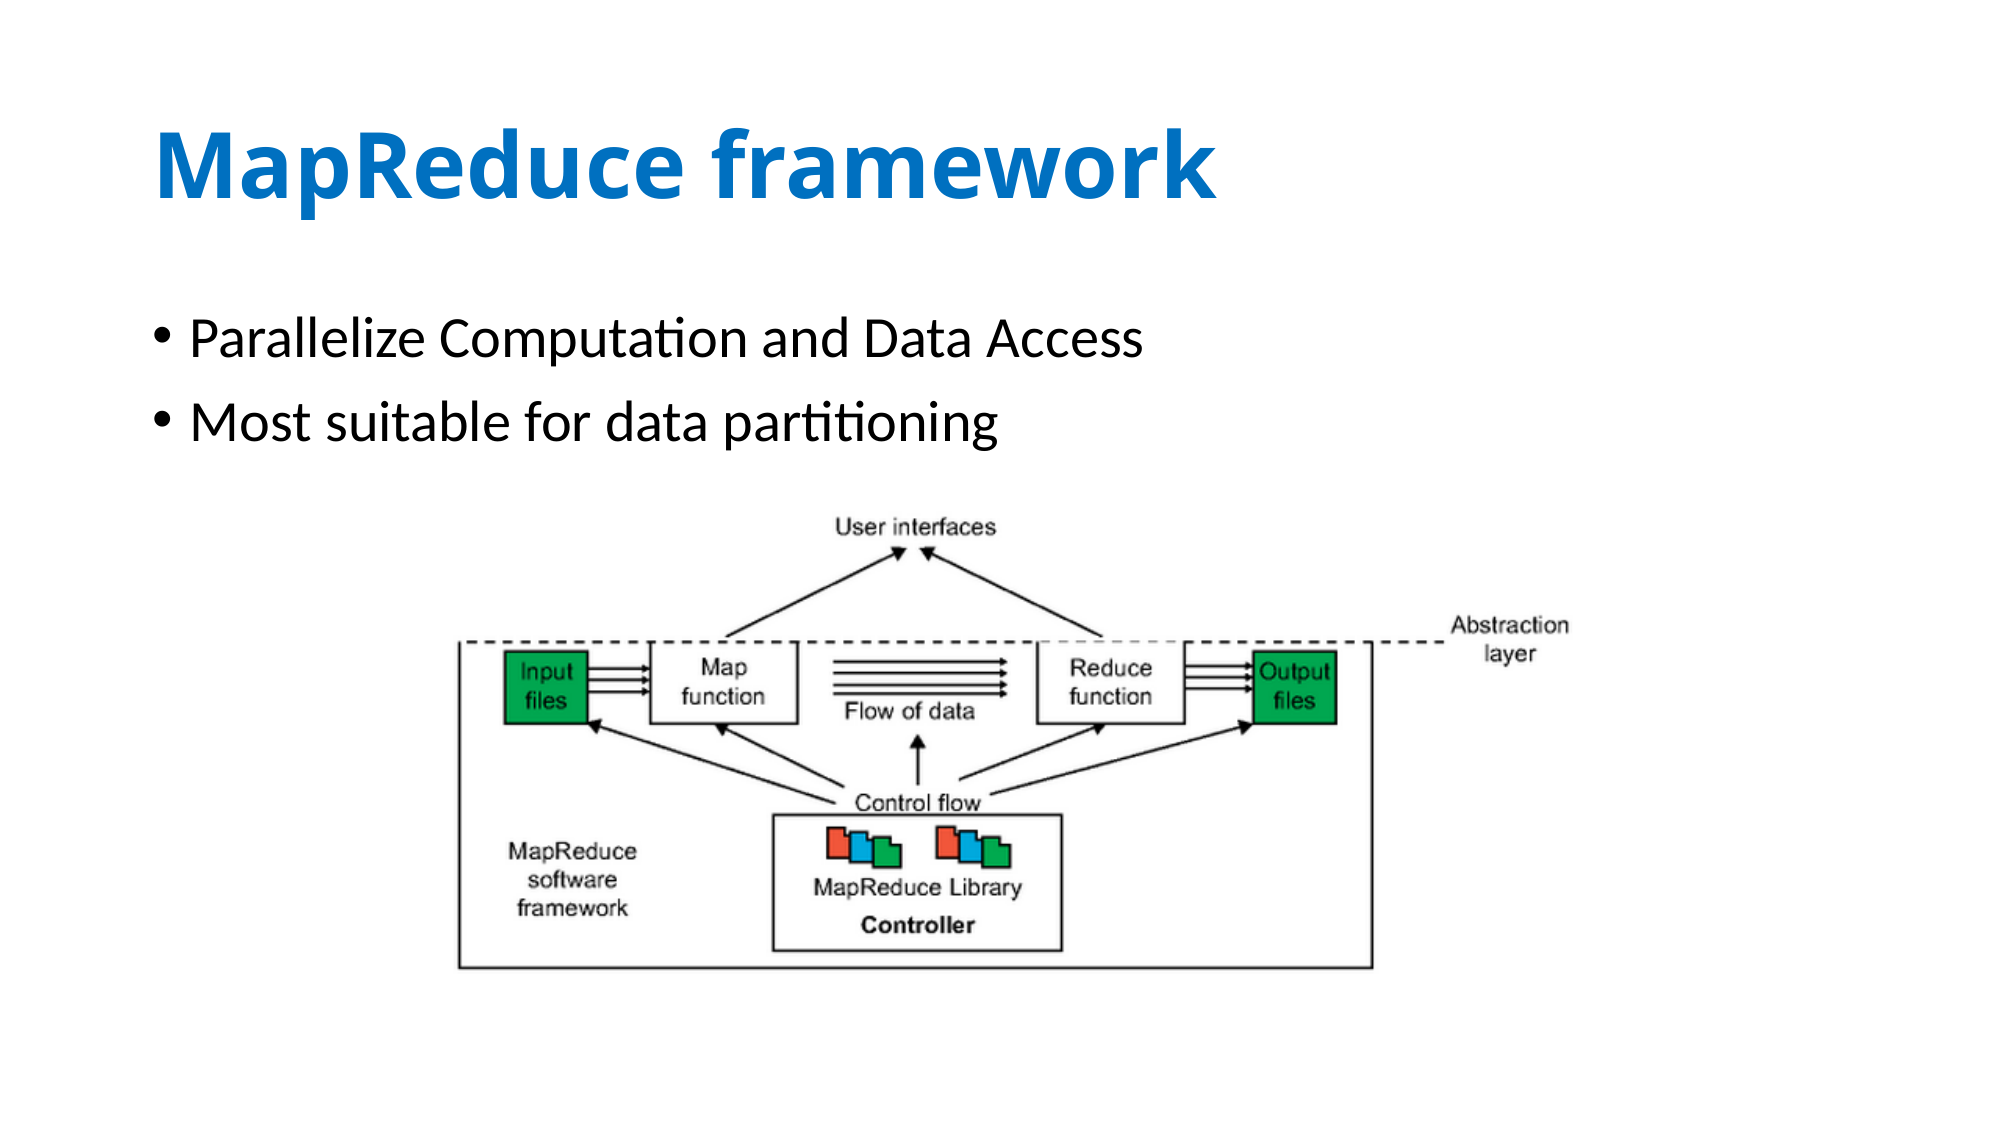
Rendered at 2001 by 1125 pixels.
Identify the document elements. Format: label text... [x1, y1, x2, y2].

list Parallelize Computation and Data Access Most suitable for data partitioning [137, 299, 1863, 1014]
picture [423, 502, 1577, 988]
title MapReduce framework [137, 59, 1863, 278]
